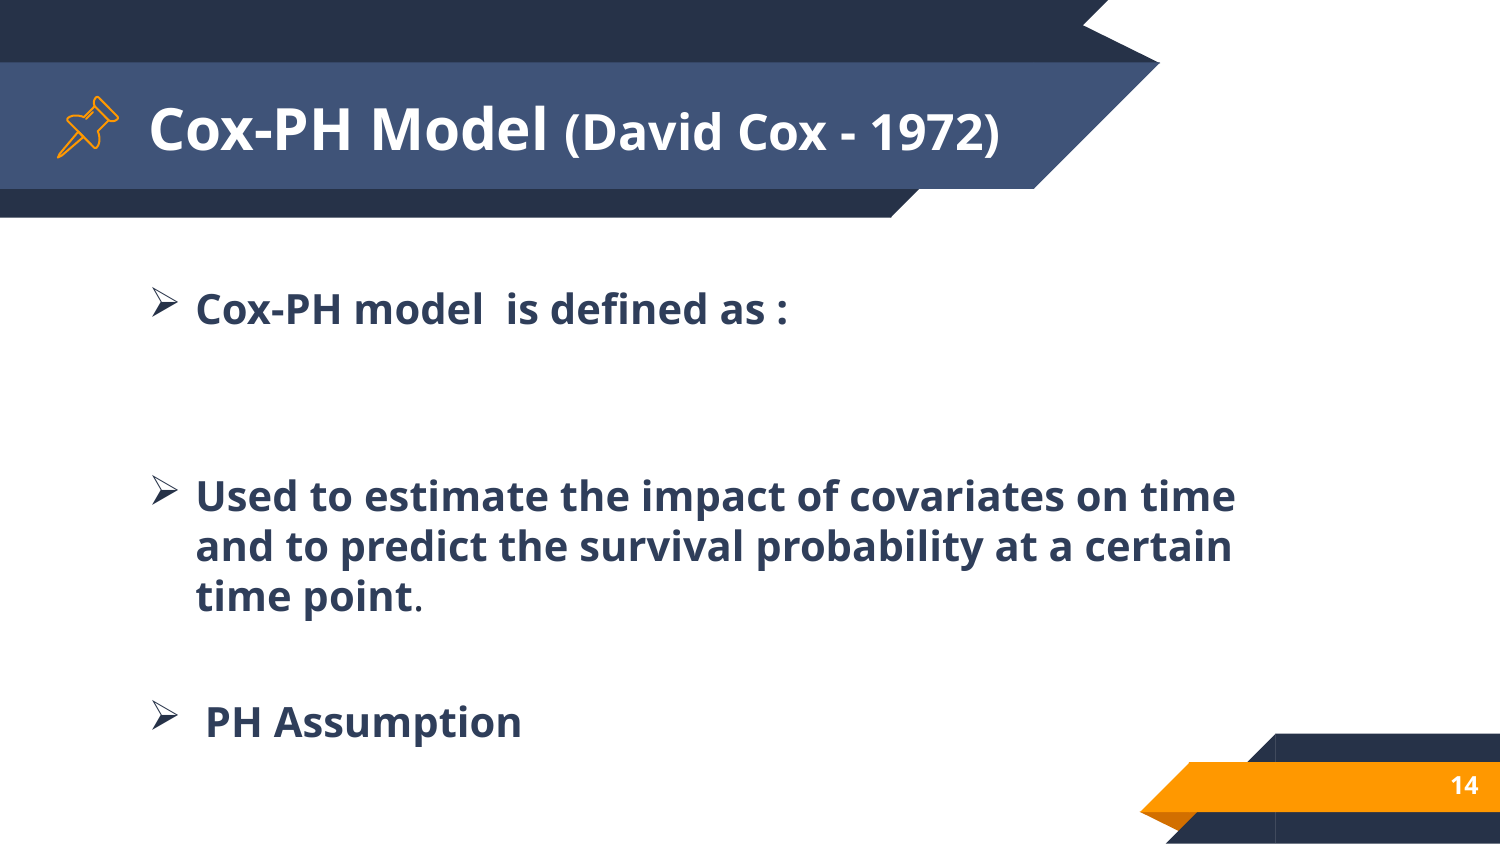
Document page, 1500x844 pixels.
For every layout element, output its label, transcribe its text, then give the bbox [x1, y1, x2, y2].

slide_number 14 [1249, 760, 1494, 813]
title Cox-PH Model (David Cox - 1972) [133, 64, 1035, 190]
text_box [57, 96, 119, 158]
